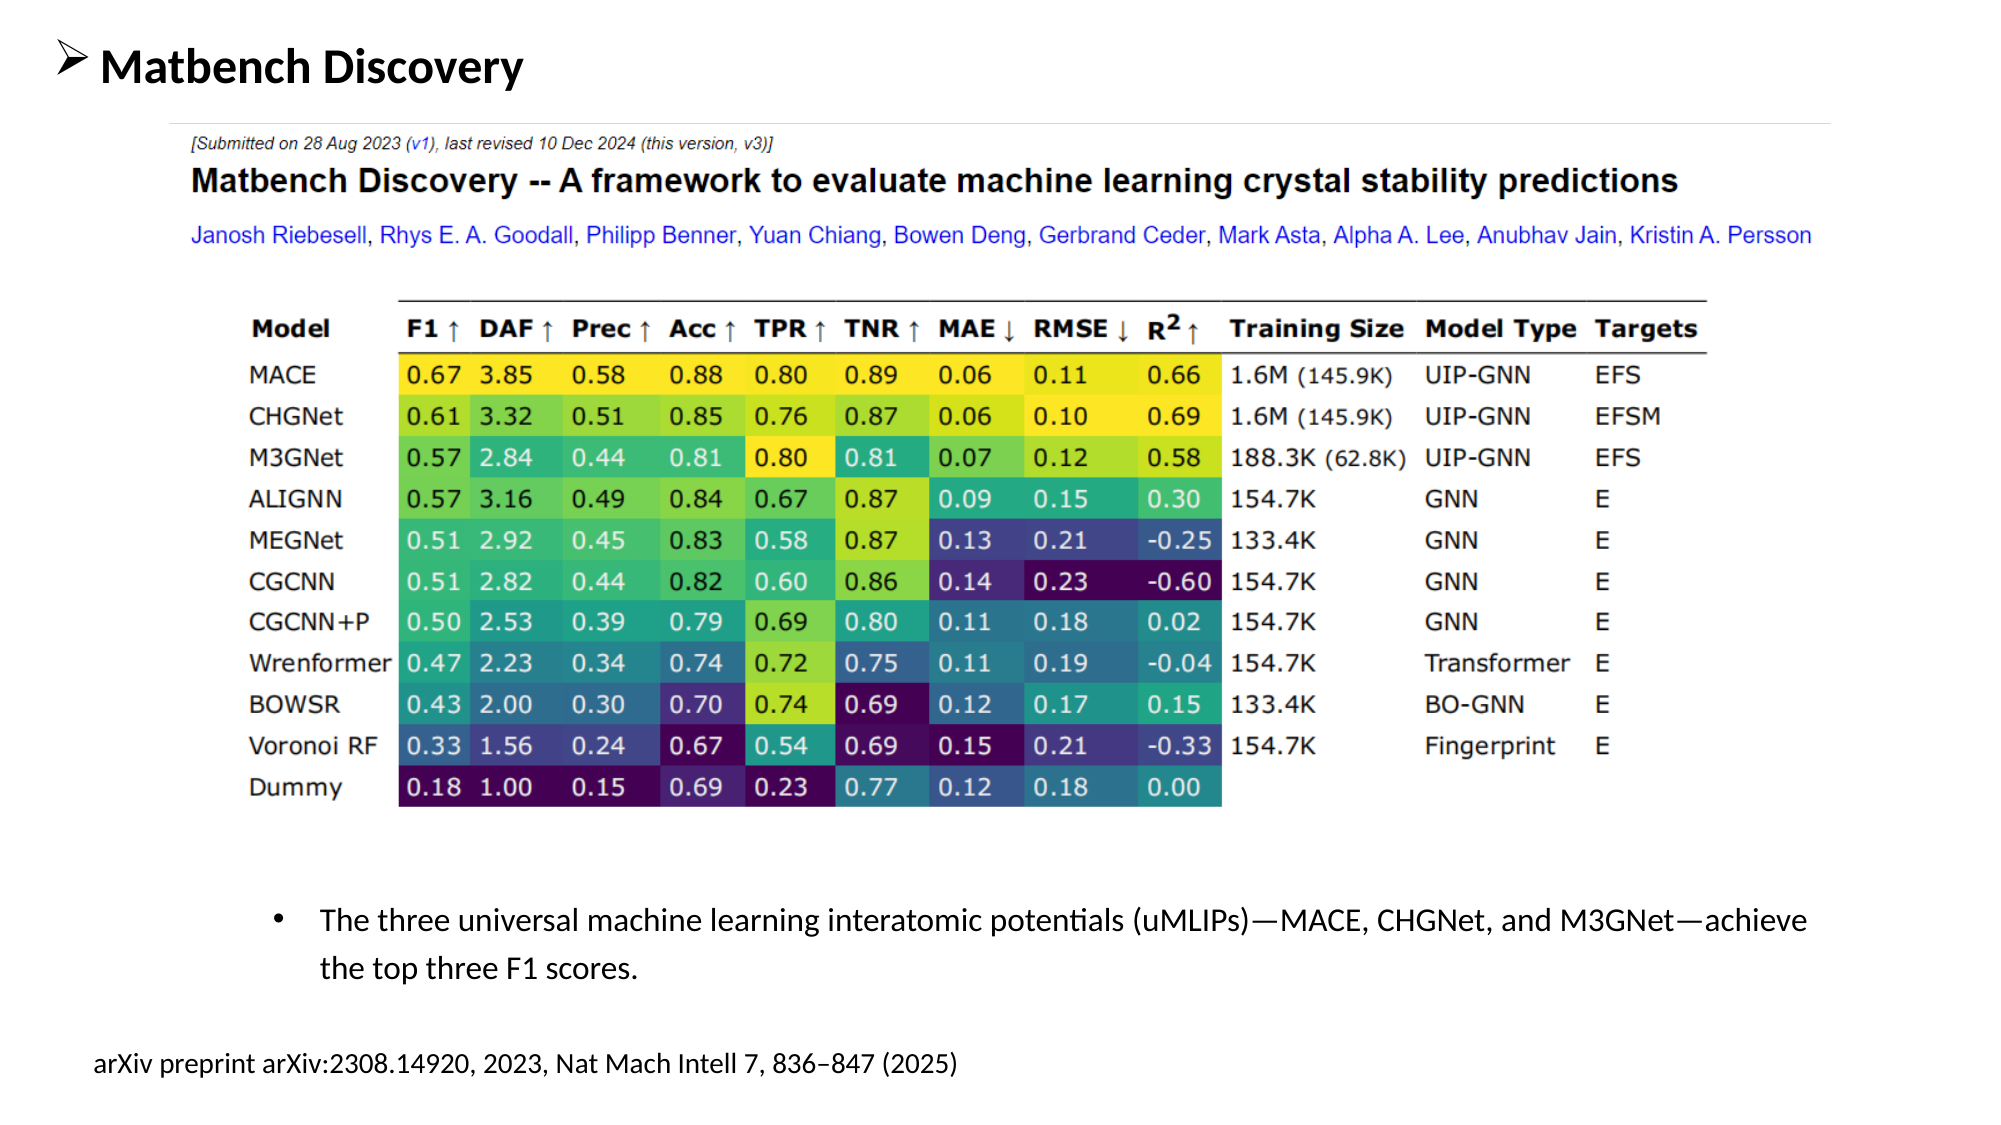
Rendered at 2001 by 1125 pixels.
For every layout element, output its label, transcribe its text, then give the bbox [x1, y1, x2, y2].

picture [220, 277, 1730, 822]
text_box Matbench Discovery [38, 26, 1547, 101]
text_box arXiv preprint arXiv:2308.14920, 2023, Nat Mach Intell 7, 836–847 (2025) [78, 1036, 1467, 1087]
picture [168, 123, 1832, 256]
text_box The three universal machine learning interatomic potentials (uMLIPs)—MACE, CHGNet, and M3GNet—achieve the top three F1 scores. [258, 882, 1857, 994]
